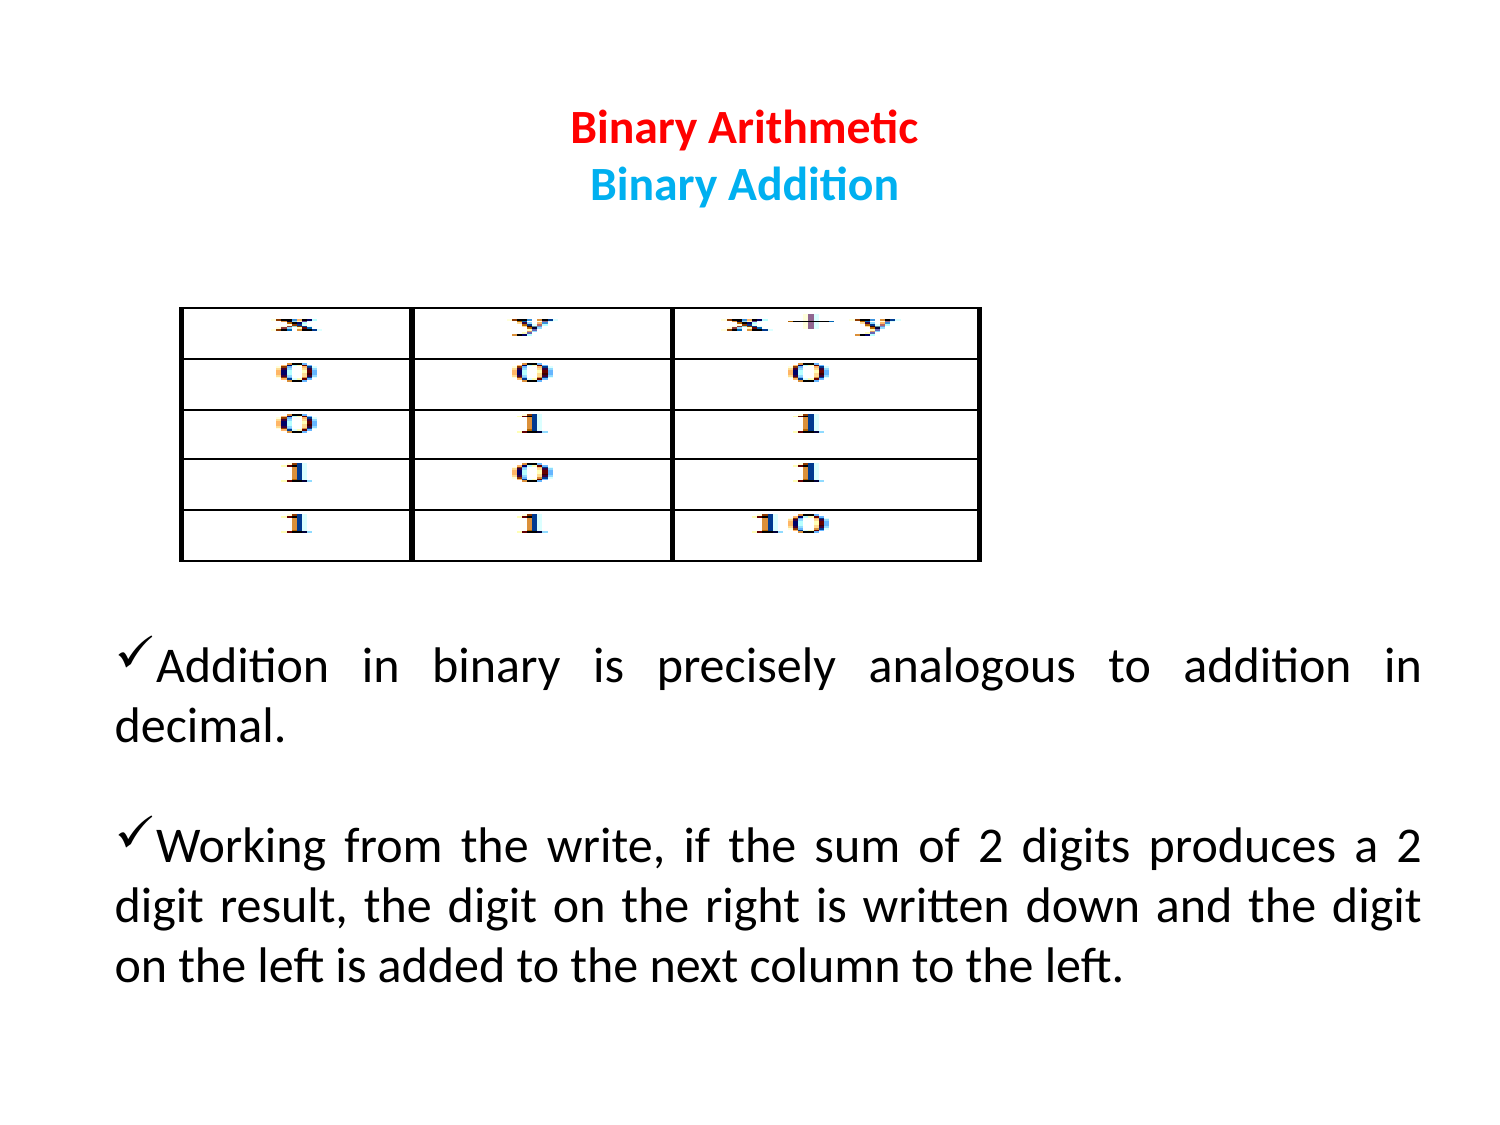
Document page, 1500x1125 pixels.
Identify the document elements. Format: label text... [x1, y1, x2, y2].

text_box Addition in binary is precisely analogous to addition in decimal. Working from the write, if the sum of 2 digits produces a 2 digit result, the digit on the right is written down and the digit on the left is added to the next column to the left. [99, 624, 1438, 1000]
picture [62, 287, 1076, 588]
title Binary Arithmetic Binary Addition [75, 87, 1425, 275]
